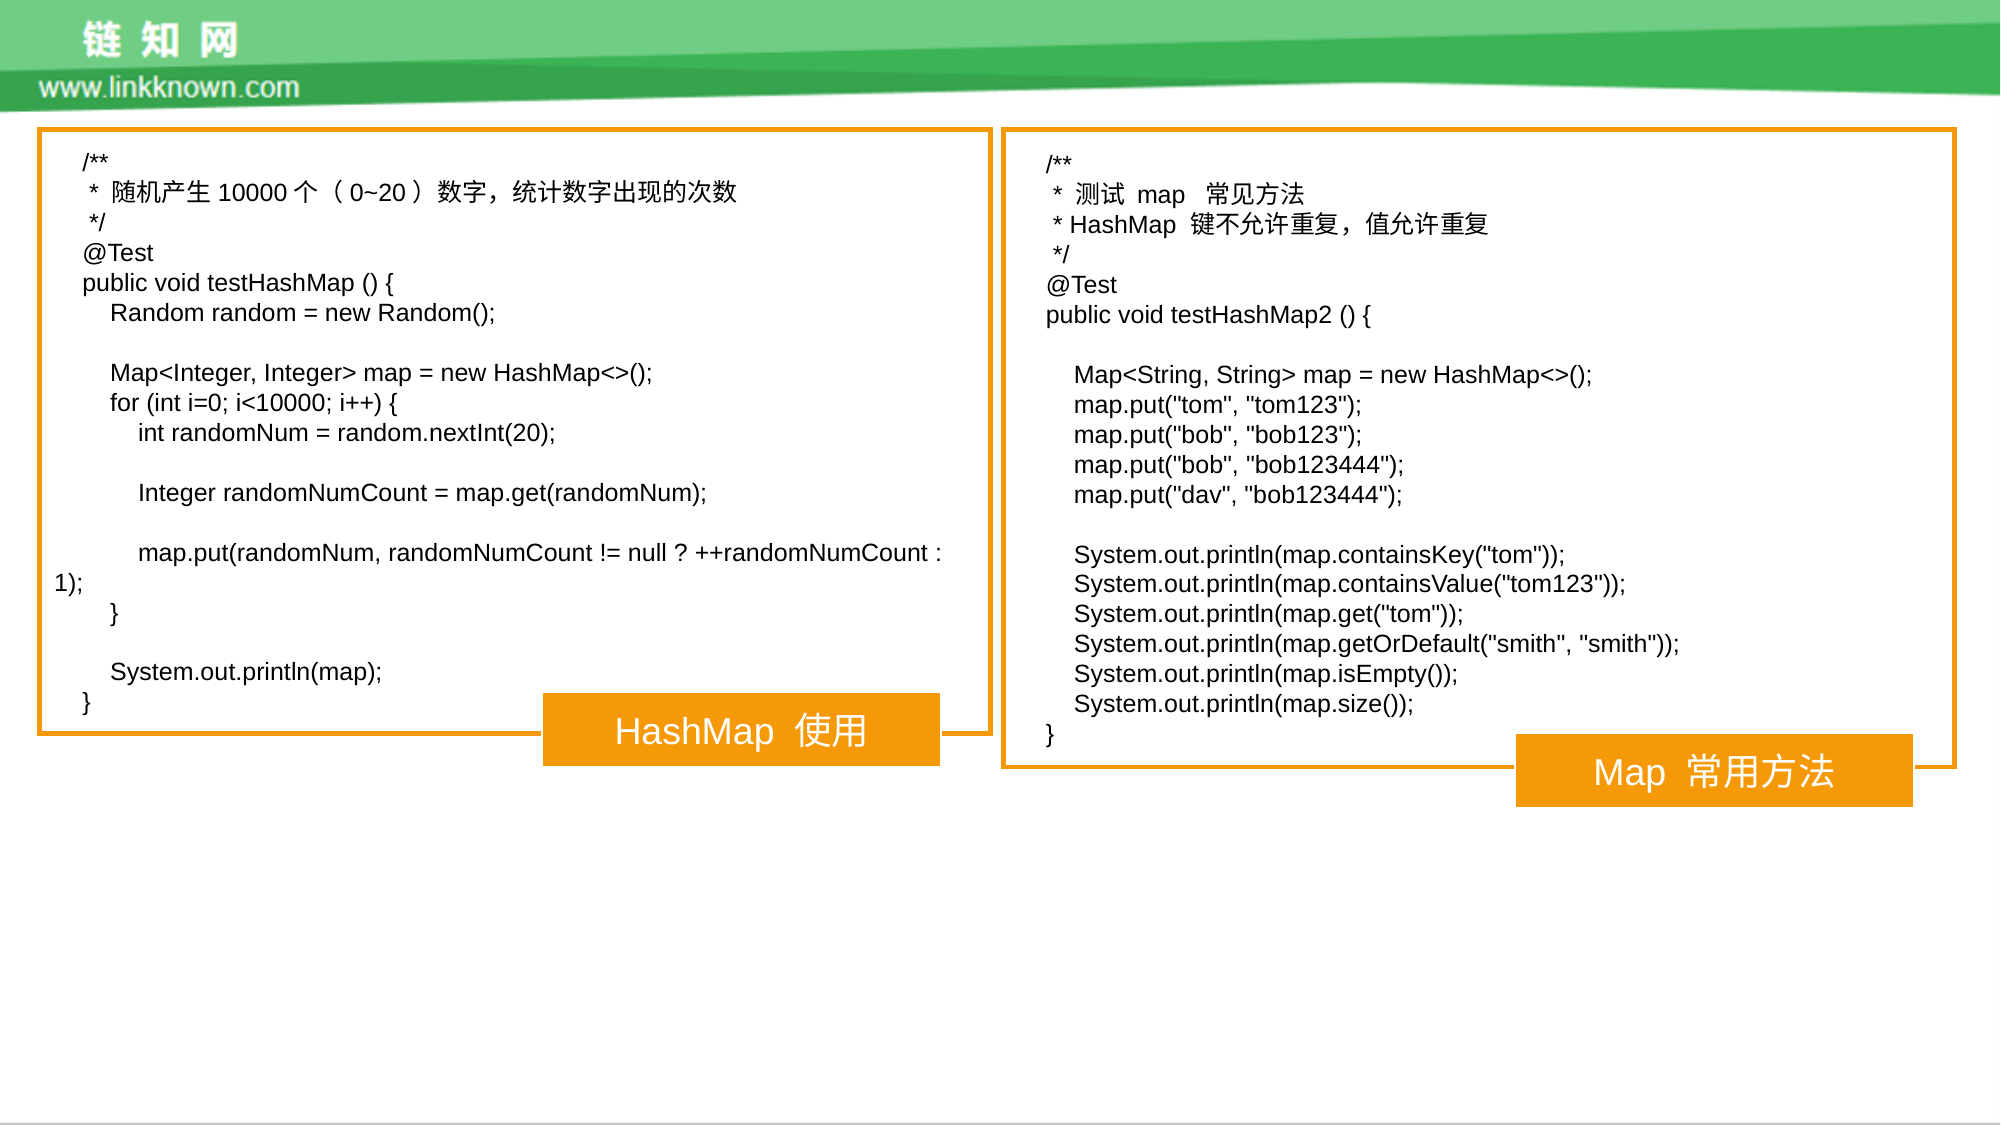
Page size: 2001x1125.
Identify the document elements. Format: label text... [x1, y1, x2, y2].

text_box HashMap 使用 [541, 691, 942, 768]
text_box /** * 测试 map 常见方法 * HashMap 键不允许重复，值允许重复 */ @Test public void testHashMap2 () { Map<String, String> map = new HashMap<>(); map.put("tom", "tom123"); map.put("bob", "bob123"); map.put("bob", "bob123444"); map.put("dav", "bob123444"); System.out.println(map.containsKey("tom")); System.out.println(map.containsValue("tom123")); System.out.println(map.get("tom")); System.out.println(map.getOrDefault("smith", "smith")); System.out.println(map.isEmpty()); System.out.println(map.size()); } [1002, 128, 1955, 768]
text_box /** * 随机产生10000个（0~20）数字，统计数字出现的次数 */ @Test public void testHashMap () { Random random = new Random(); Map<Integer, Integer> map = new HashMap<>(); for (int i=0; i<10000; i++) { int randomNum = random.nextInt(20); Integer randomNumCount = map.get(randomNum); map.put(randomNum, randomNumCount != null ? ++randomNumCount : 1); } System.out.println(map); } [38, 128, 992, 734]
picture [0, 0, 2001, 1125]
text_box Map 常用方法 [1514, 732, 1915, 809]
